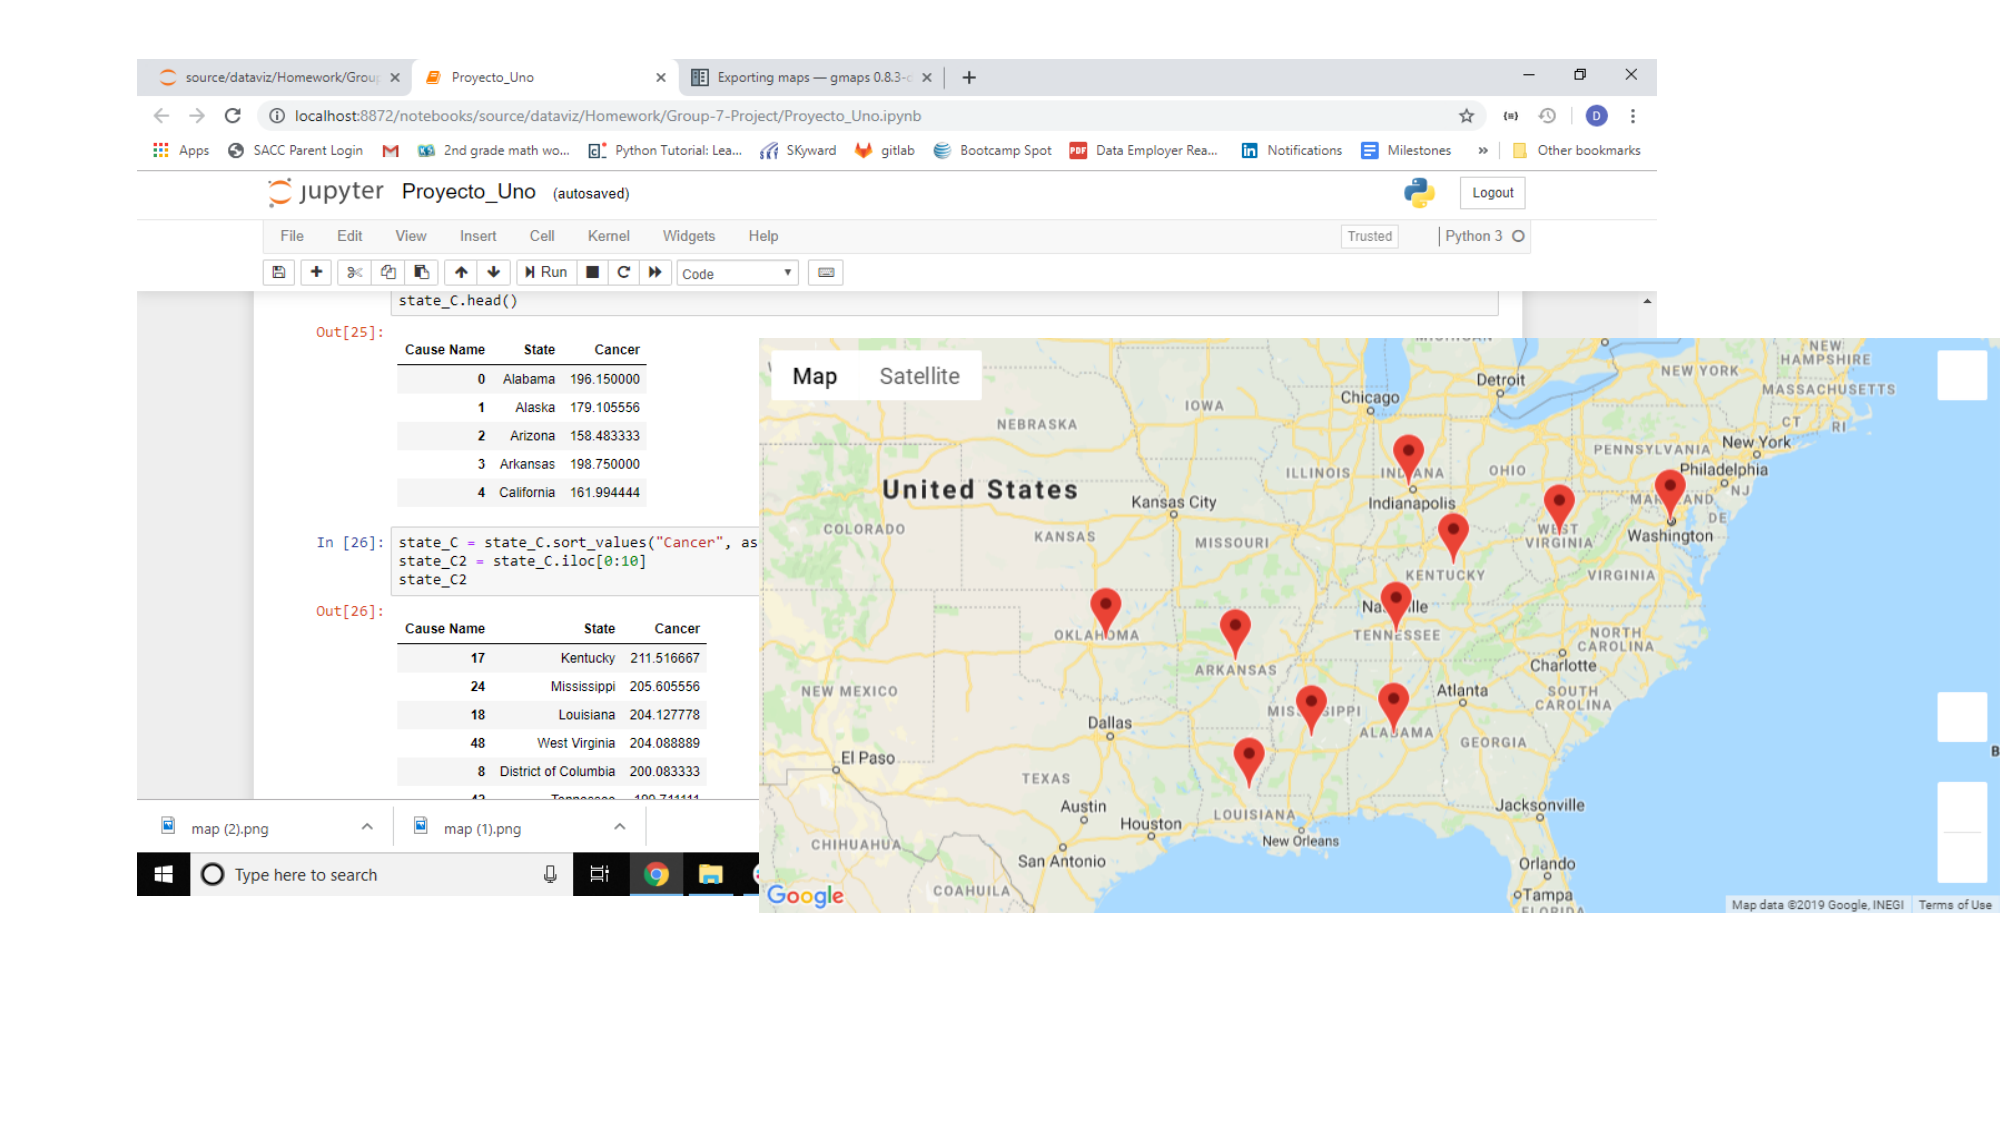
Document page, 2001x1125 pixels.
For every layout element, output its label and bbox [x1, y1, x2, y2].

list [759, 338, 2000, 914]
list [137, 59, 1657, 896]
